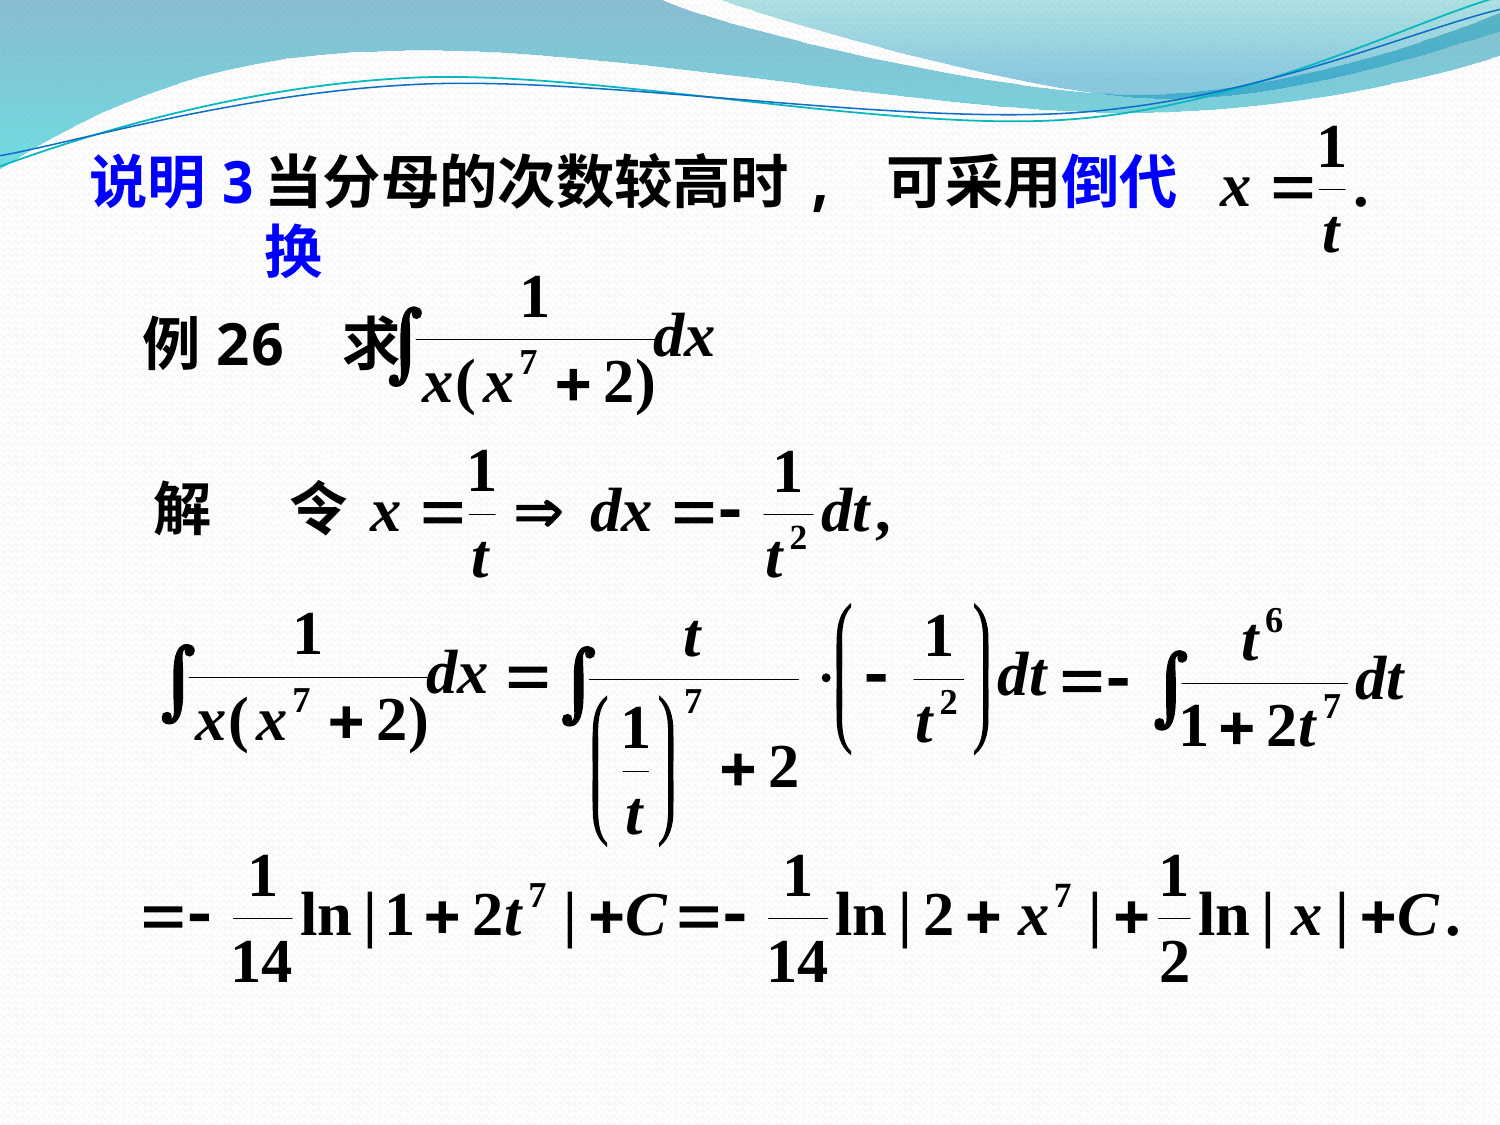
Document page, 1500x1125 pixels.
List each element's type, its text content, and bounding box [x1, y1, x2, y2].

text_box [499, 599, 1055, 841]
text_box 说明3 [74, 137, 249, 223]
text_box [512, 437, 894, 584]
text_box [670, 841, 1463, 988]
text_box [135, 841, 670, 988]
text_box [127, 262, 722, 538]
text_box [1212, 112, 1372, 259]
text_box 当分母的次数较高时, 可采用倒代换 [249, 137, 1250, 293]
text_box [149, 599, 494, 759]
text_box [274, 437, 501, 584]
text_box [1053, 599, 1413, 753]
